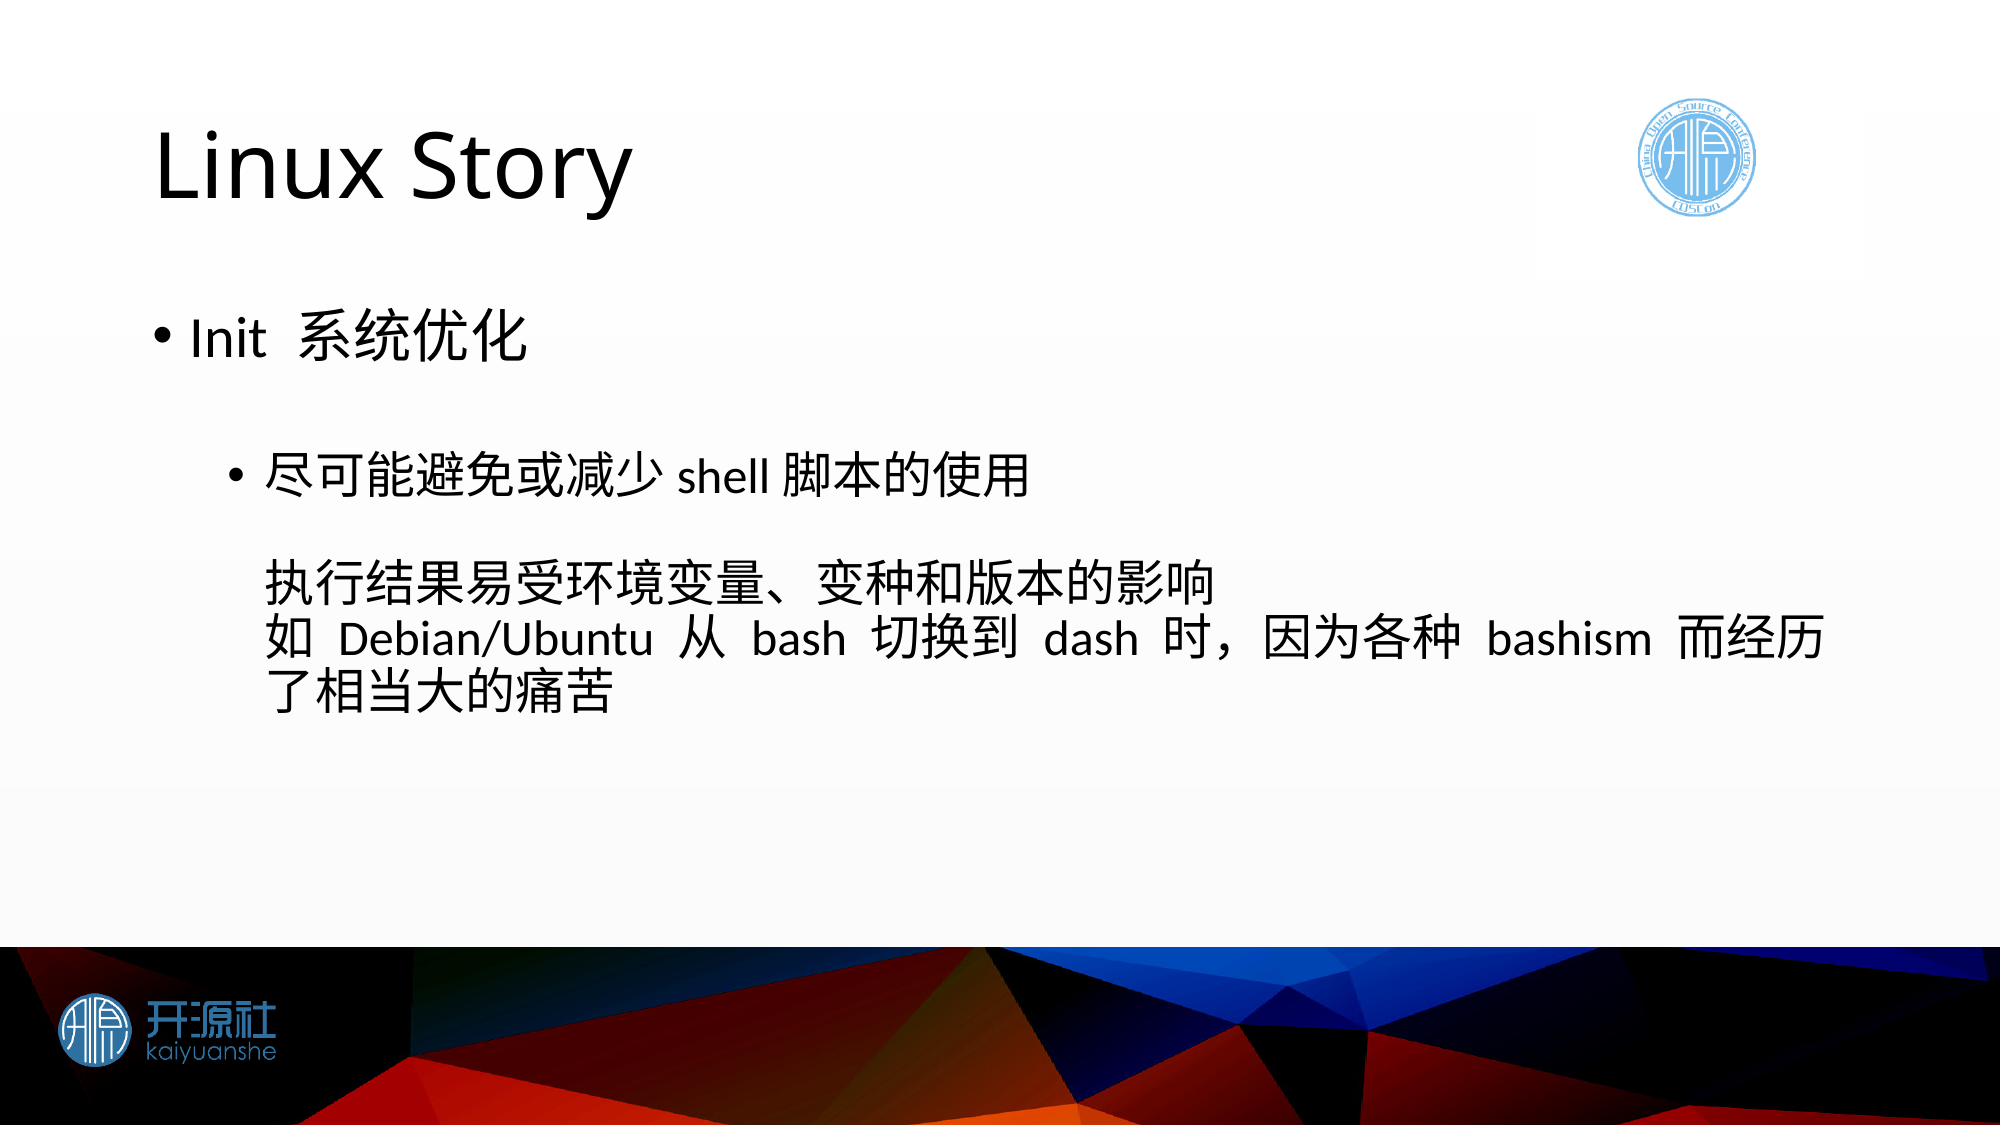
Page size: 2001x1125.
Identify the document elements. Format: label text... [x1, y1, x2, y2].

title Linux Story [137, 59, 1863, 278]
list Init 系统优化 尽可能避免或减少shell脚本的使用 执行结果易受环境变量、变种和版本的影响 如 Debian/Ubuntu 从 bash 切换到 dash 时，因为各种 bashism 而经历了相当大的痛苦 [137, 299, 1863, 913]
picture [0, 947, 2000, 1125]
